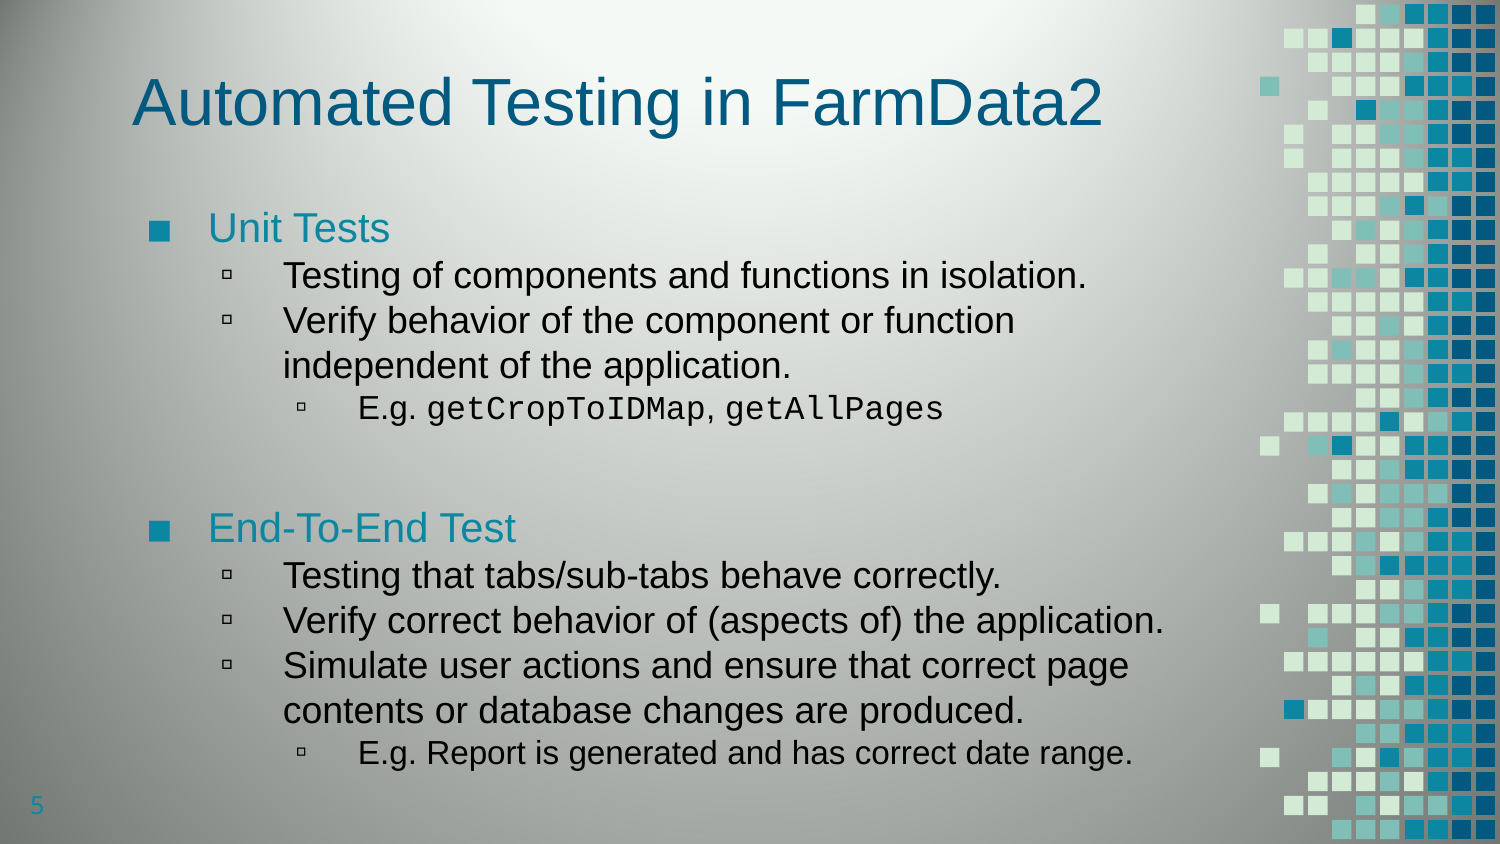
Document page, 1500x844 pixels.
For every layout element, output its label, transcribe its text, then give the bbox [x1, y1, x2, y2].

list Unit Tests Testing of components and functions in isolation. Verify behavior of the component or function independent of the application. E.g. getCropToIDMap, getAllPages End-To-End Test Testing that tabs/sub-tabs behave correctly. Verify correct behavior of (aspects of) the application. Simulate user actions and ensure that correct page contents or database changes are produced. E.g. Report is generated and has correct date range. [117, 186, 1227, 774]
title Automated Testing in FarmData2 [117, 12, 1227, 154]
picture [0, 0, 1500, 844]
slide_number 5 [15, 774, 105, 839]
